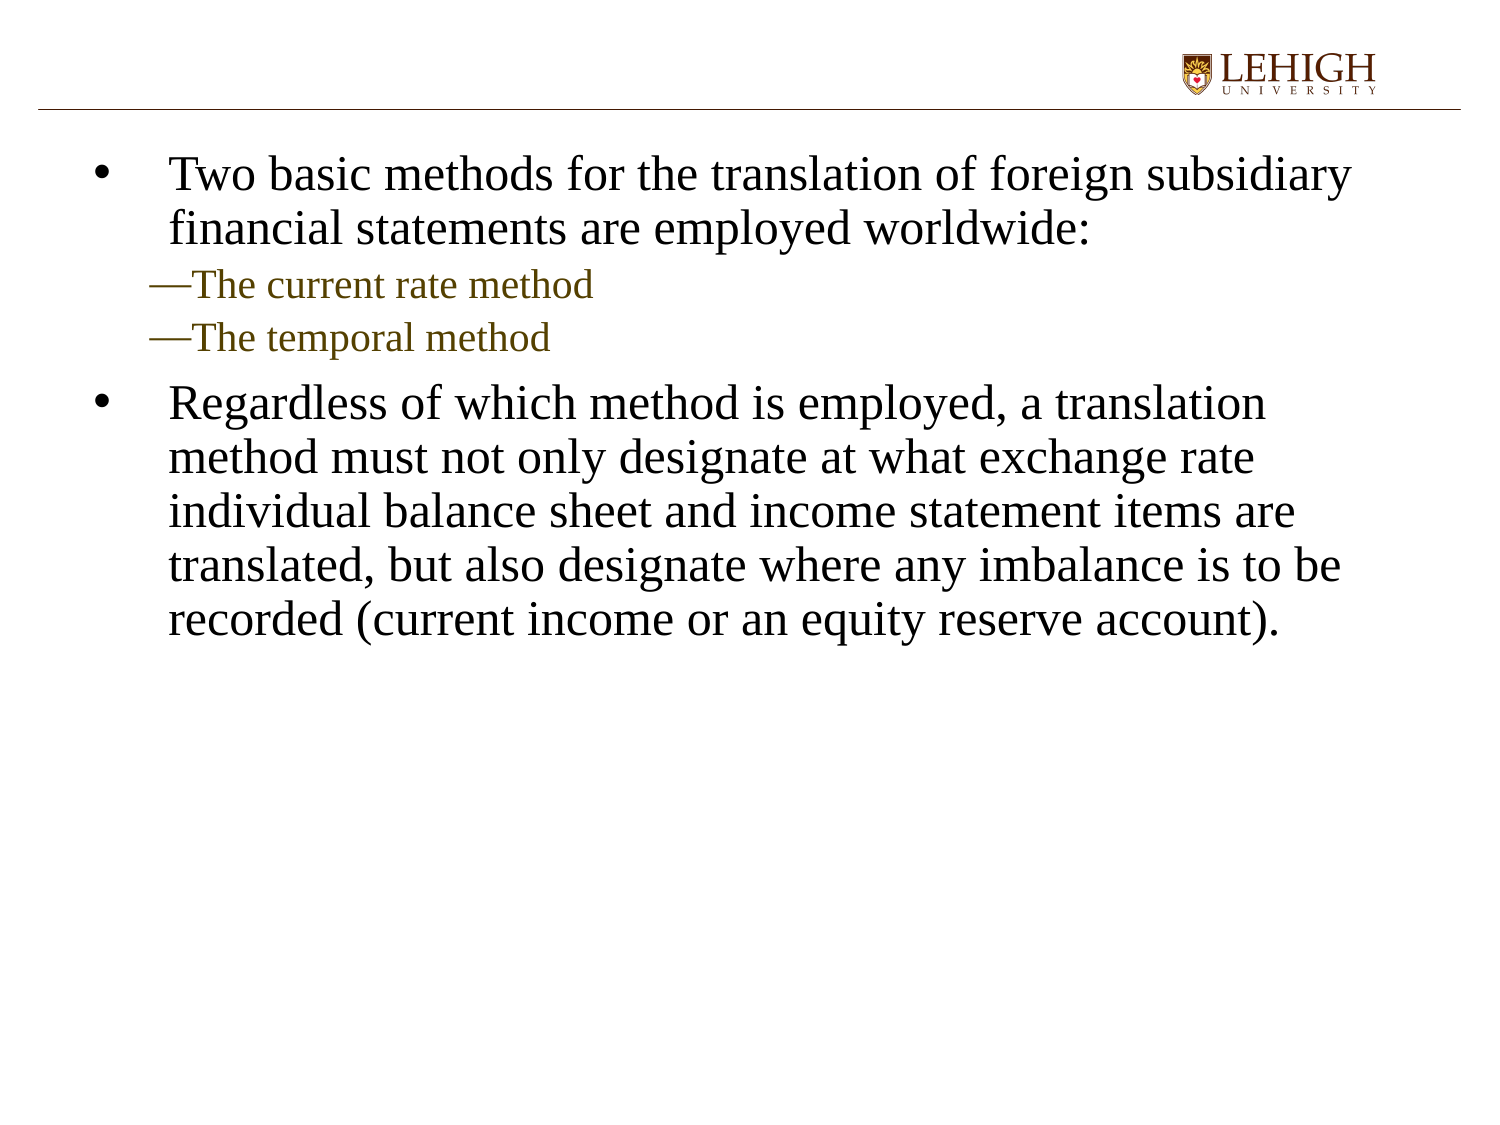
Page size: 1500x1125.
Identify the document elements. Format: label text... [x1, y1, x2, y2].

list Two basic methods for the translation of foreign subsidiary financial statements are employed worldwide: The current rate method The temporal method Regardless of which method is employed, a translation method must not only designate at what exchange rate individual balance sheet and income statement items are translated, but also designate where any imbalance is to be recorded (current income or an equity reserve account). [78, 139, 1388, 871]
